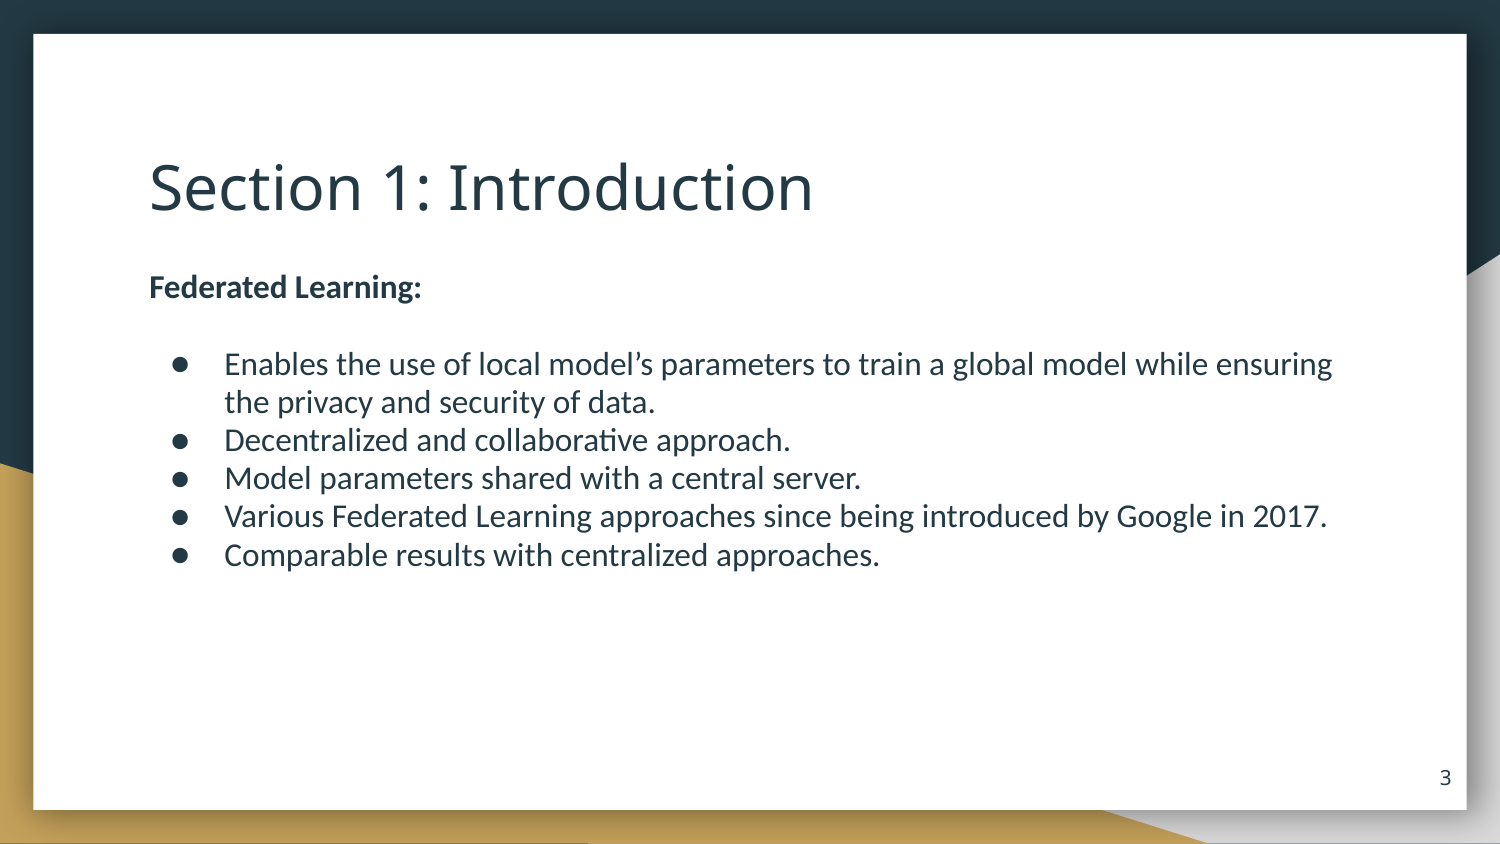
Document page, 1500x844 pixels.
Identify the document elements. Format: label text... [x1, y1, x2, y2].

list Federated Learning: Enables the use of local model’s parameters to train a global model while ensuring the privacy and security of data. Decentralized and collaborative approach. Model parameters shared with a central server. Various Federated Learning approaches since being introduced by Google in 2017. Comparable results with centralized approaches. [134, 253, 1366, 782]
slide_number ‹#› [1376, 745, 1467, 810]
title Section 1: Introduction [134, 128, 1366, 245]
